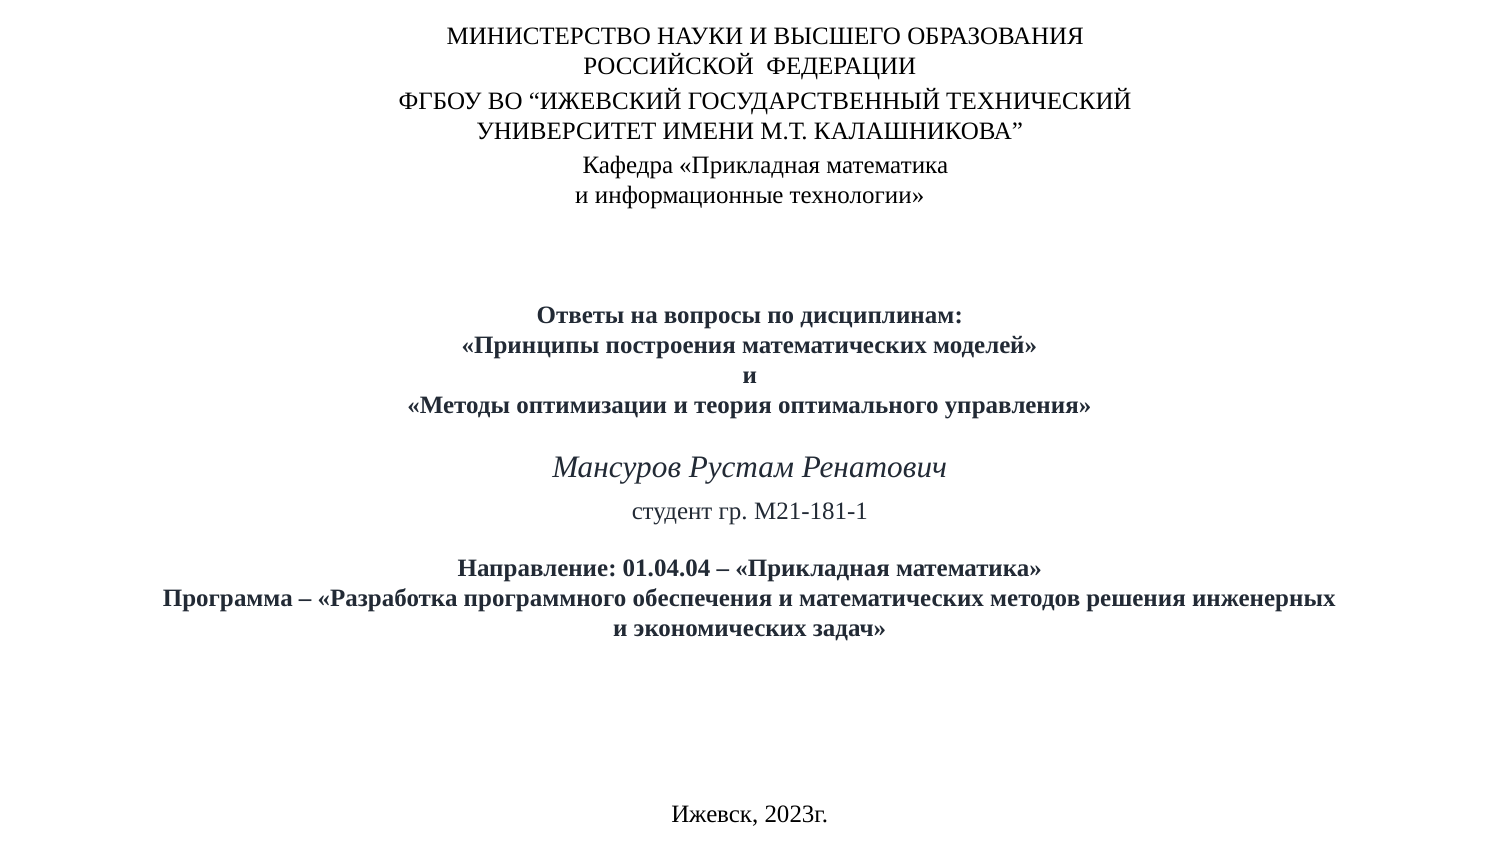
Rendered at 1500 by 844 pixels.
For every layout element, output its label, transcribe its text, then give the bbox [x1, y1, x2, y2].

text_box Мансуров Рустам Ренатович [0, 450, 1500, 490]
text_box Ижевск, 2023г. [0, 789, 1500, 835]
text_box Ответы на вопросы по дисциплинам: «Принципы построения математических моделей» и «Методы оптимизации и теория оптимального управления» [138, 291, 1361, 427]
text_box Направление: 01.04.04 – «Прикладная математика» Программа – «Разработка программного обеспечения и математических методов решения инженерных и экономических задач» [138, 544, 1361, 650]
text_box студент гр. М21-181-1 [0, 491, 1500, 531]
text_box МИНИСТЕРСТВО НАУКИ И ВЫСШЕГО ОБРАЗОВАНИЯ РОССИЙСКОЙ ФЕДЕРАЦИИ ФГБОУ ВО “ИЖЕВСКИЙ ГОСУДАРСТВЕННЫЙ ТЕХНИЧЕСКИЙ УНИВЕРСИТЕТ ИМЕНИ М.Т. КАЛАШНИКОВА” Кафедра «Прикладная математика и информационные технологии» [287, 13, 1213, 215]
